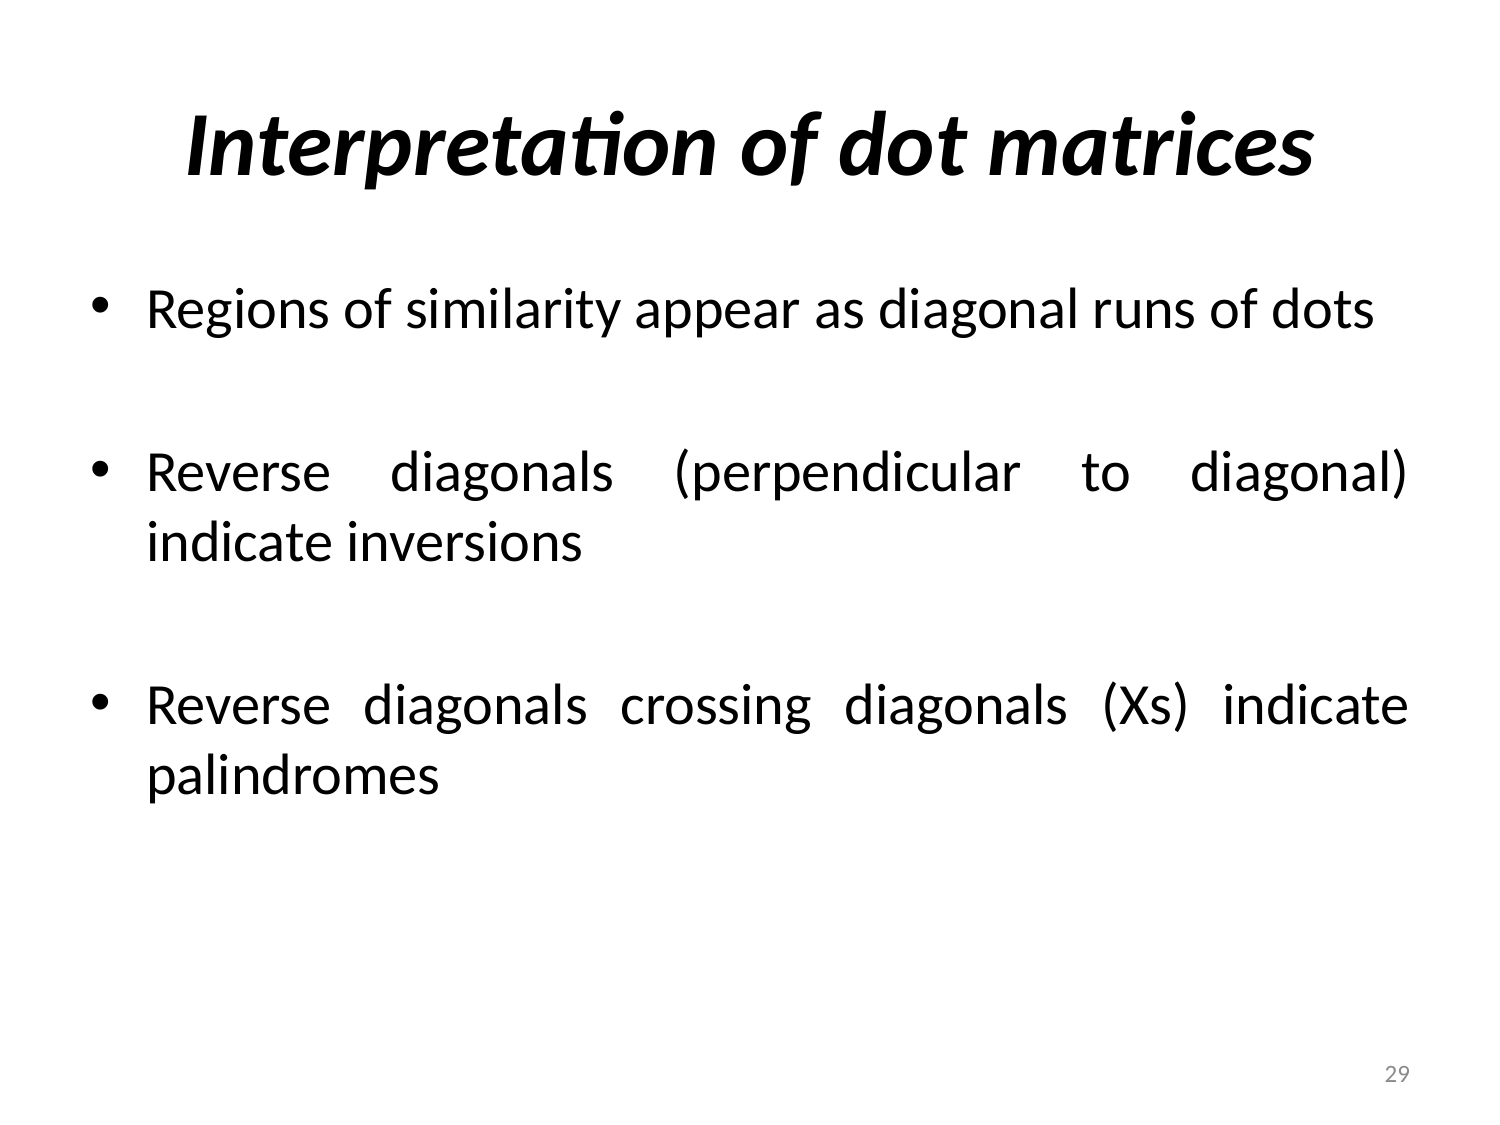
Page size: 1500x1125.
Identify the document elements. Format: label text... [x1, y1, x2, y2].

title Interpretation of dot matrices [75, 45, 1425, 233]
list Regions of similarity appear as diagonal runs of dots Reverse diagonals (perpendicular to diagonal) indicate inversions Reverse diagonals crossing diagonals (Xs) indicate palindromes [75, 262, 1425, 1005]
slide_number 29 [1074, 1042, 1425, 1103]
